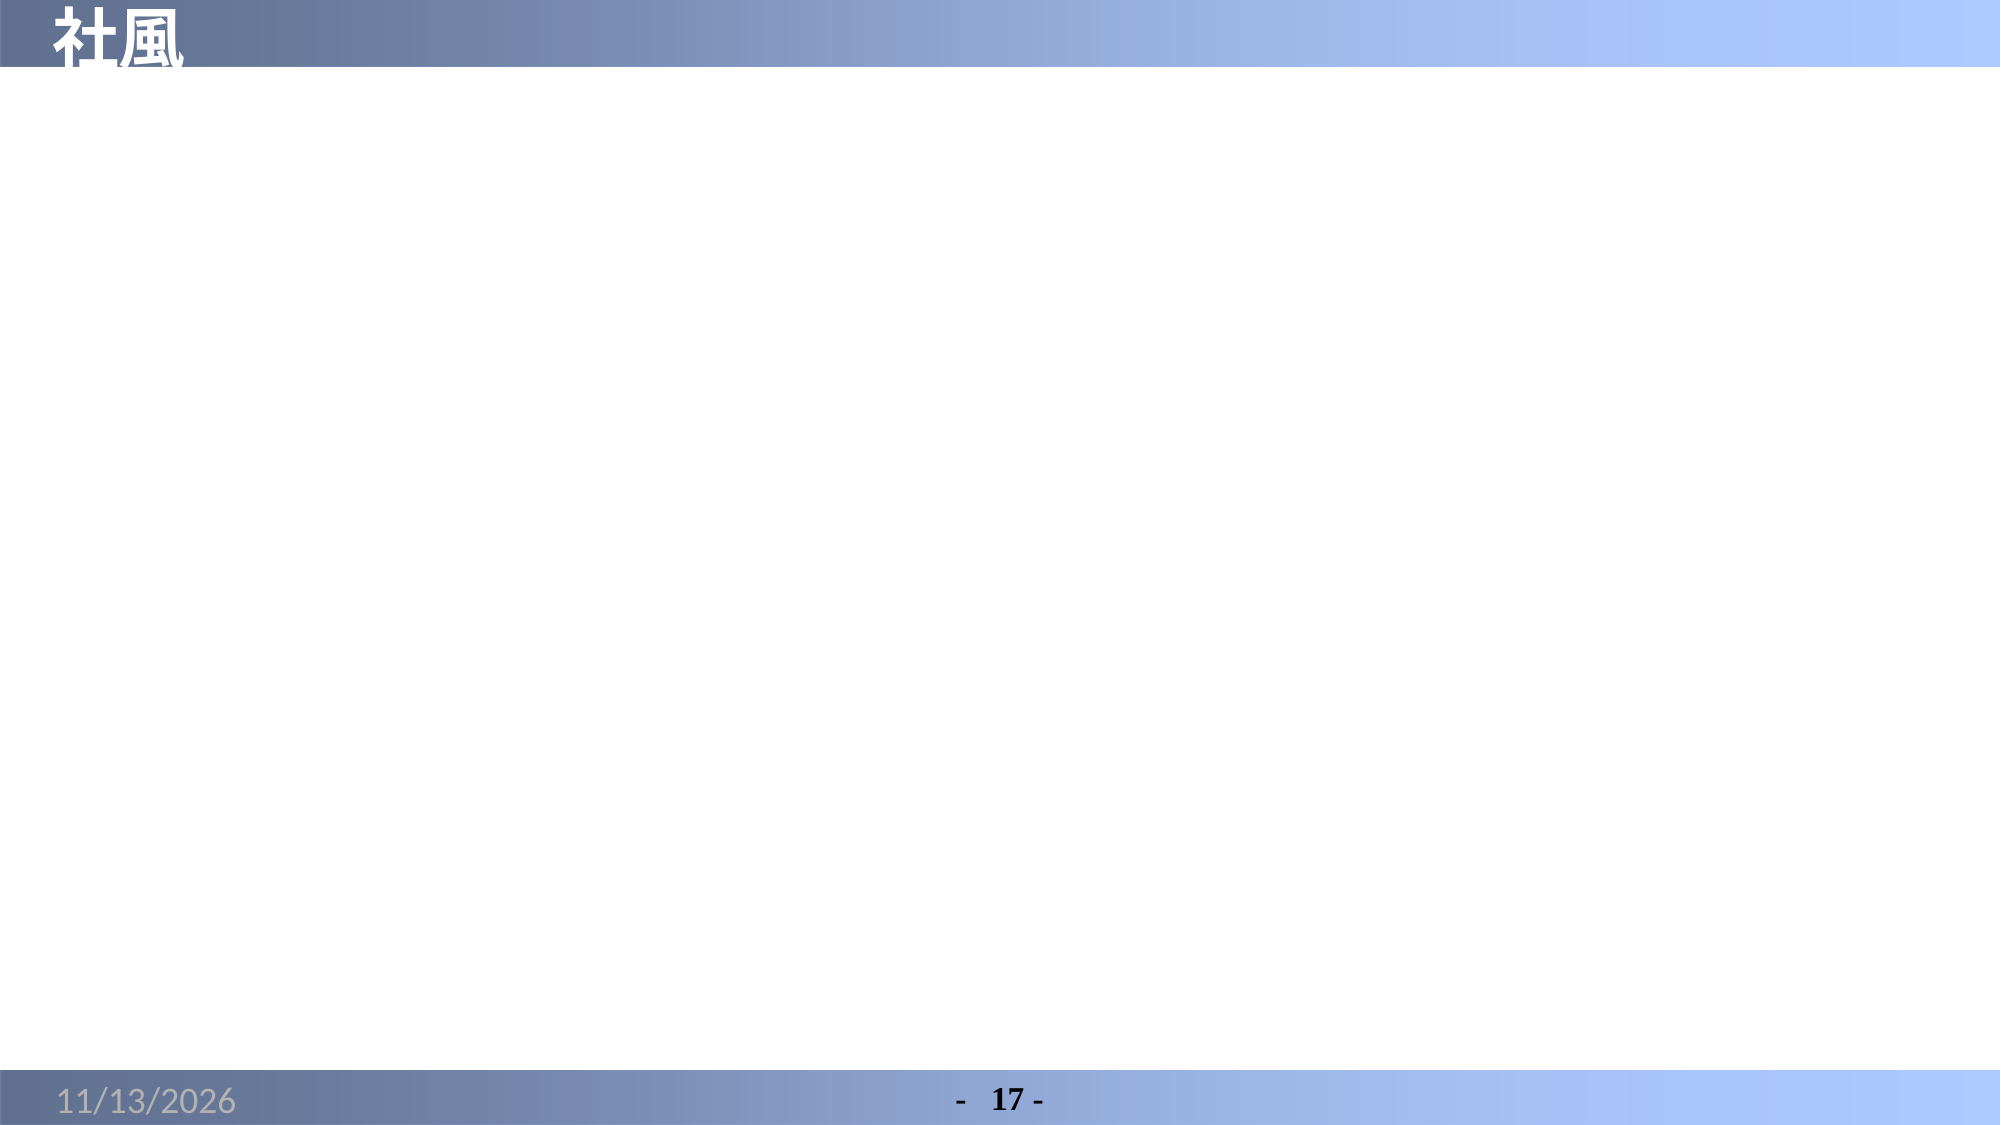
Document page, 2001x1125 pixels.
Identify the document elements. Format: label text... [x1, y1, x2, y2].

title 社風 [52, 0, 1946, 78]
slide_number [55, 1076, 516, 1122]
slide_number - 17 - [934, 1078, 1063, 1117]
